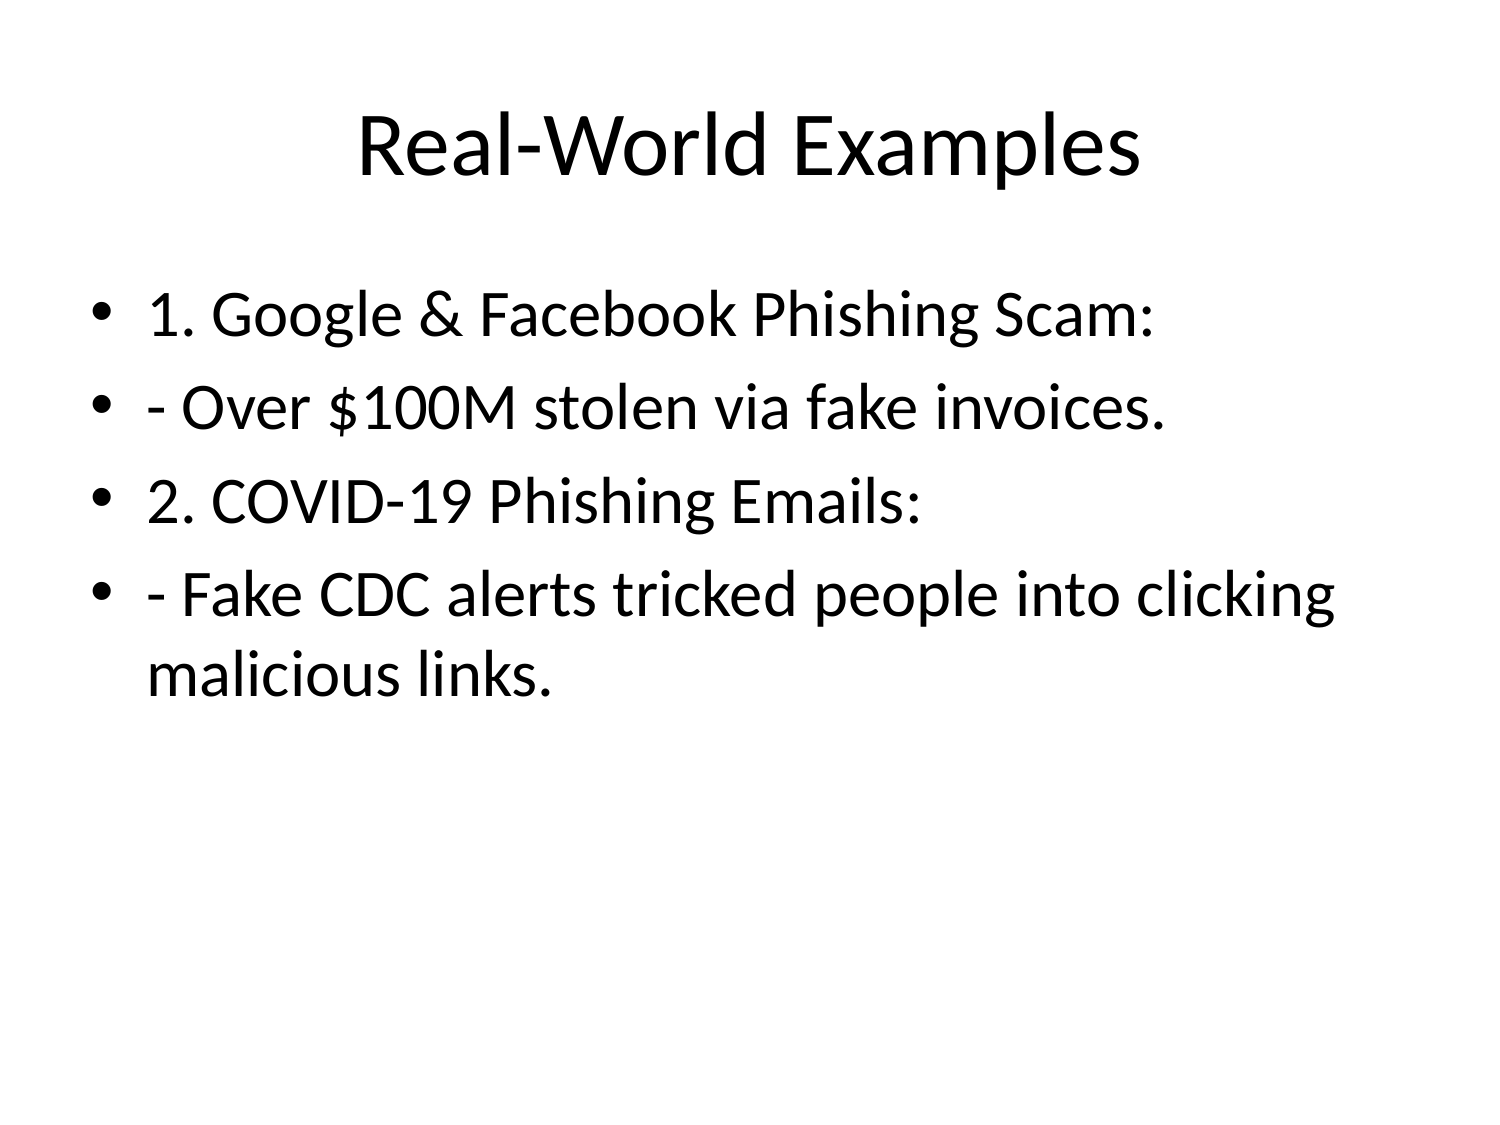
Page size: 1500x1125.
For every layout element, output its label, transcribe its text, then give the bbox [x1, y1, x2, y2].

title Real-World Examples [75, 45, 1425, 233]
list 1. Google & Facebook Phishing Scam: - Over $100M stolen via fake invoices. 2. COVID-19 Phishing Emails: - Fake CDC alerts tricked people into clicking malicious links. [75, 262, 1425, 1005]
